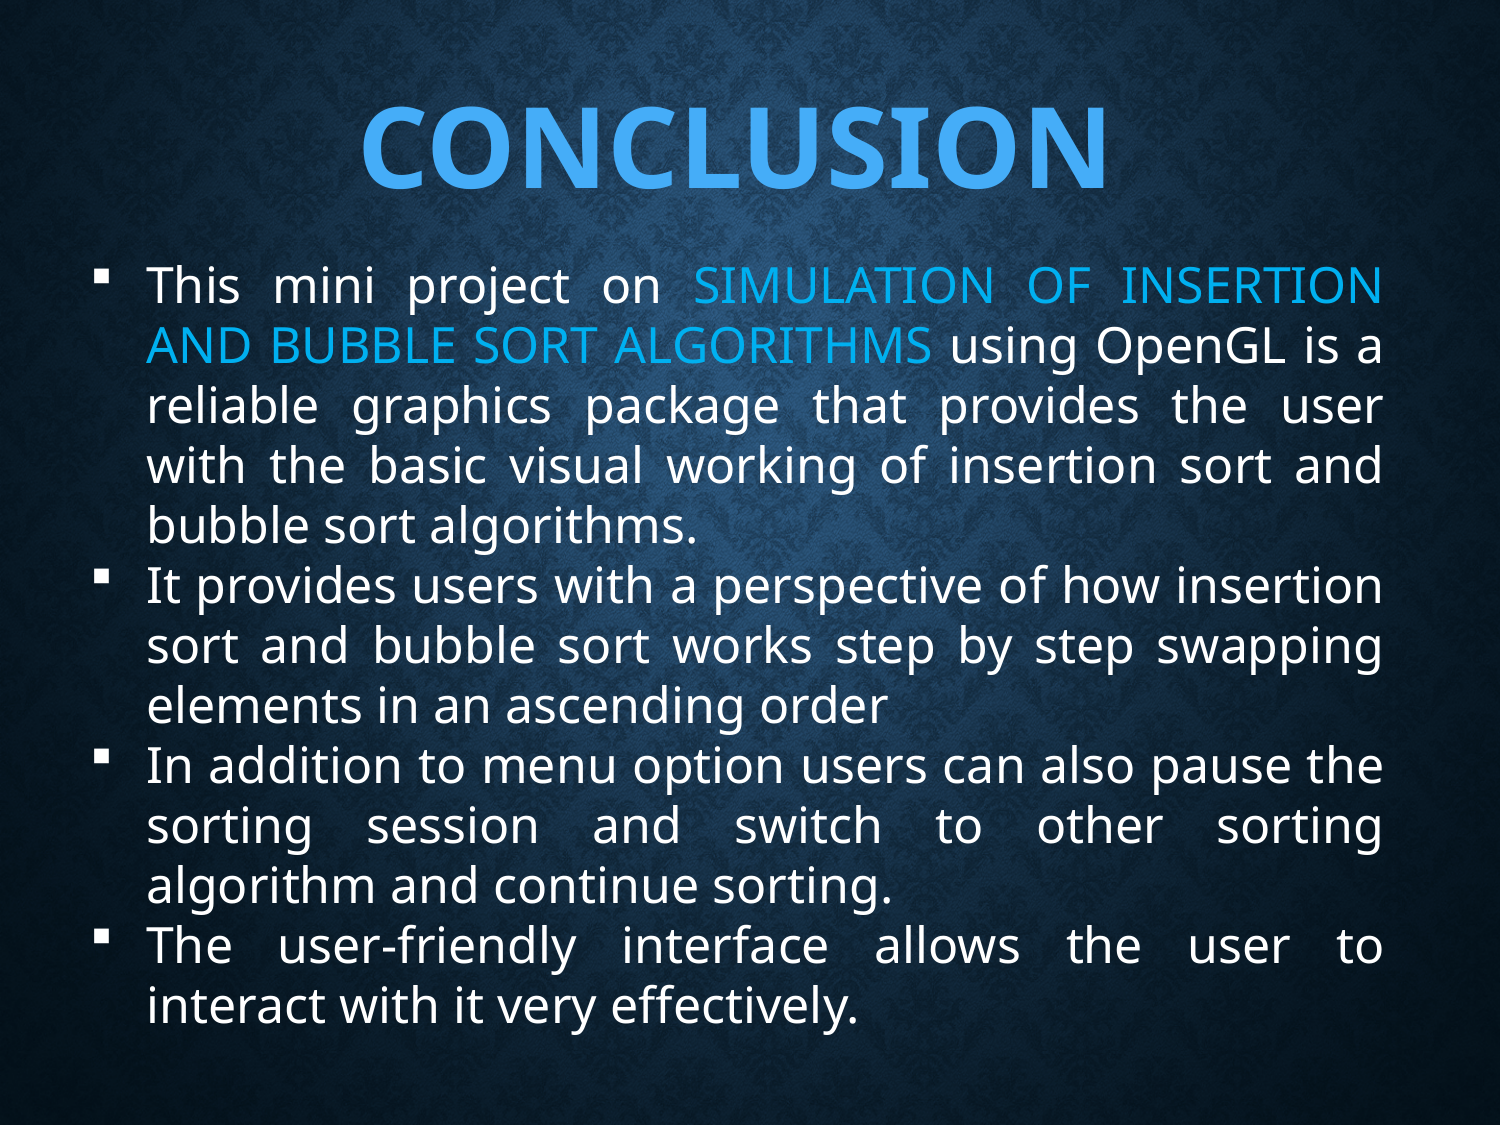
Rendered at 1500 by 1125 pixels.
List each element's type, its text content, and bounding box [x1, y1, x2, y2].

text_box This mini project on SIMULATION OF INSERTION AND BUBBLE SORT ALGORITHMS using OpenGL is a reliable graphics package that provides the user with the basic visual working of insertion sort and bubble sort algorithms. It provides users with a perspective of how insertion sort and bubble sort works step by step swapping elements in an ascending order In addition to menu option users can also pause the sorting session and switch to other sorting algorithm and continue sorting. The user-friendly interface allows the user to interact with it very effectively. [75, 261, 1400, 1025]
text_box Conclusion [133, 44, 1367, 260]
